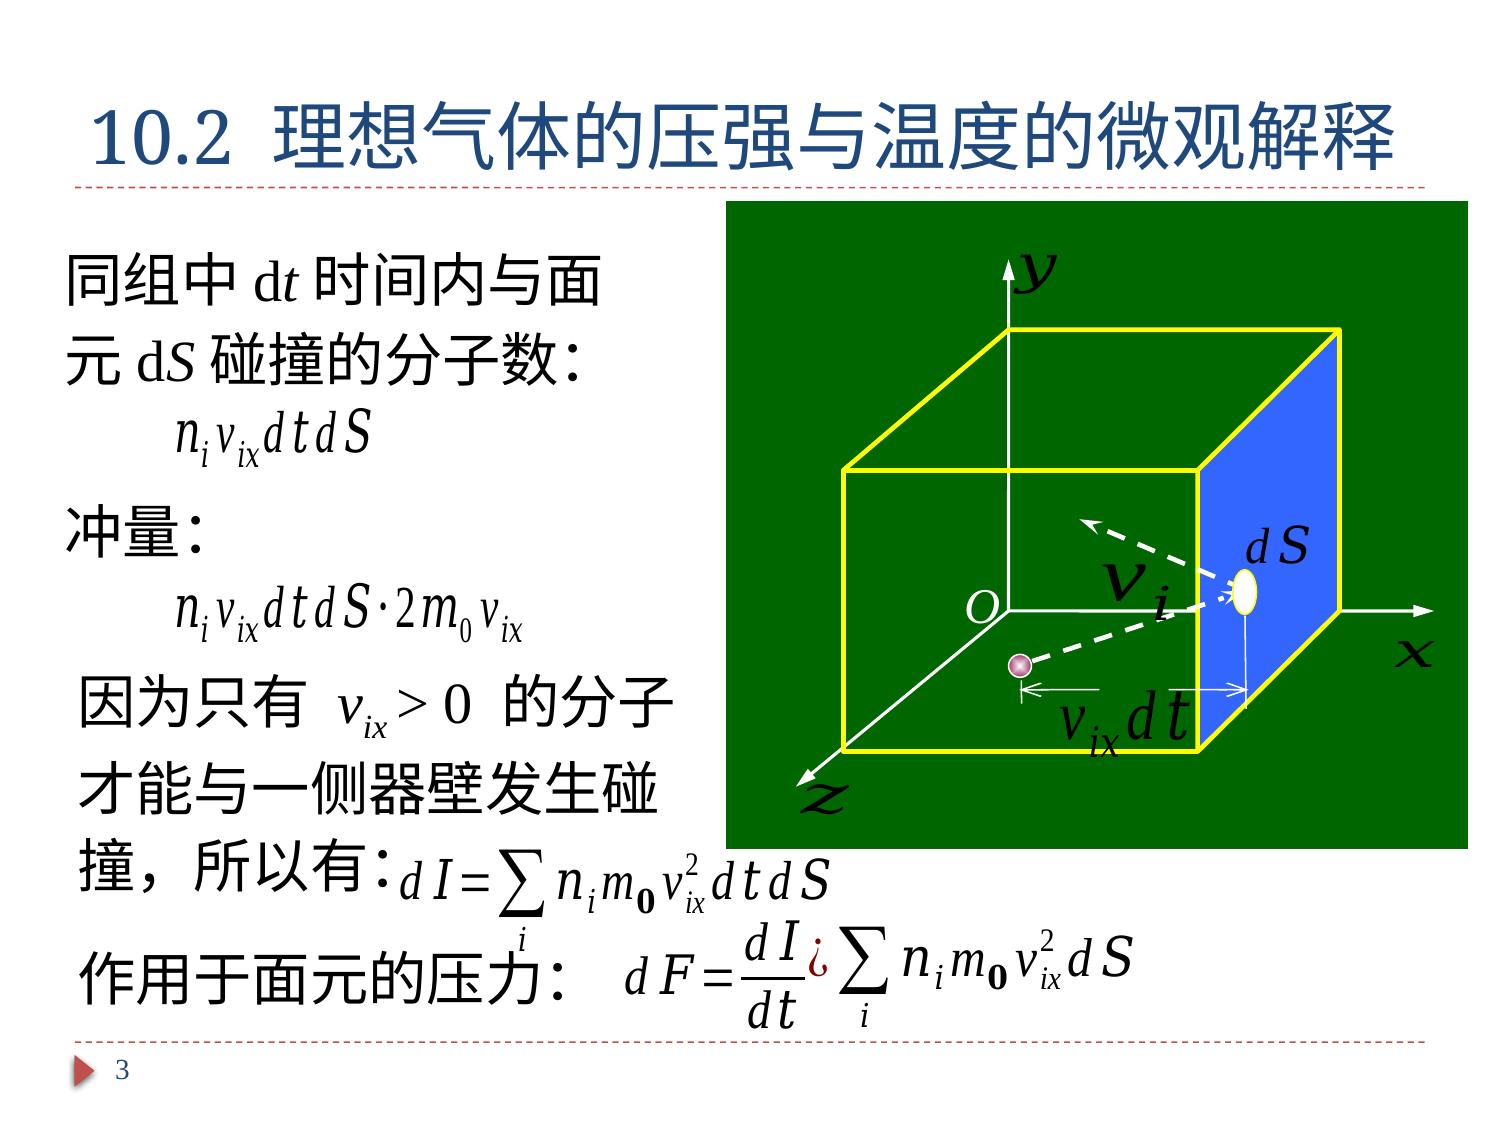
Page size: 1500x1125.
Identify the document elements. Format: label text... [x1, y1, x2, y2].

text_box 同组中dt时间内与面元dS碰撞的分子数： [49, 224, 664, 401]
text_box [724, 200, 1470, 851]
text_box 因为只有 vix > 0 的分子才能与一侧器壁发生碰撞，所以有： [62, 650, 701, 907]
text_box 冲量： [50, 487, 322, 573]
slide_number 3 [100, 1042, 426, 1103]
text_box 作用于面元的压力： [62, 934, 642, 1020]
title 10.2 理想气体的压强与温度的微观解释 [75, 37, 1425, 188]
